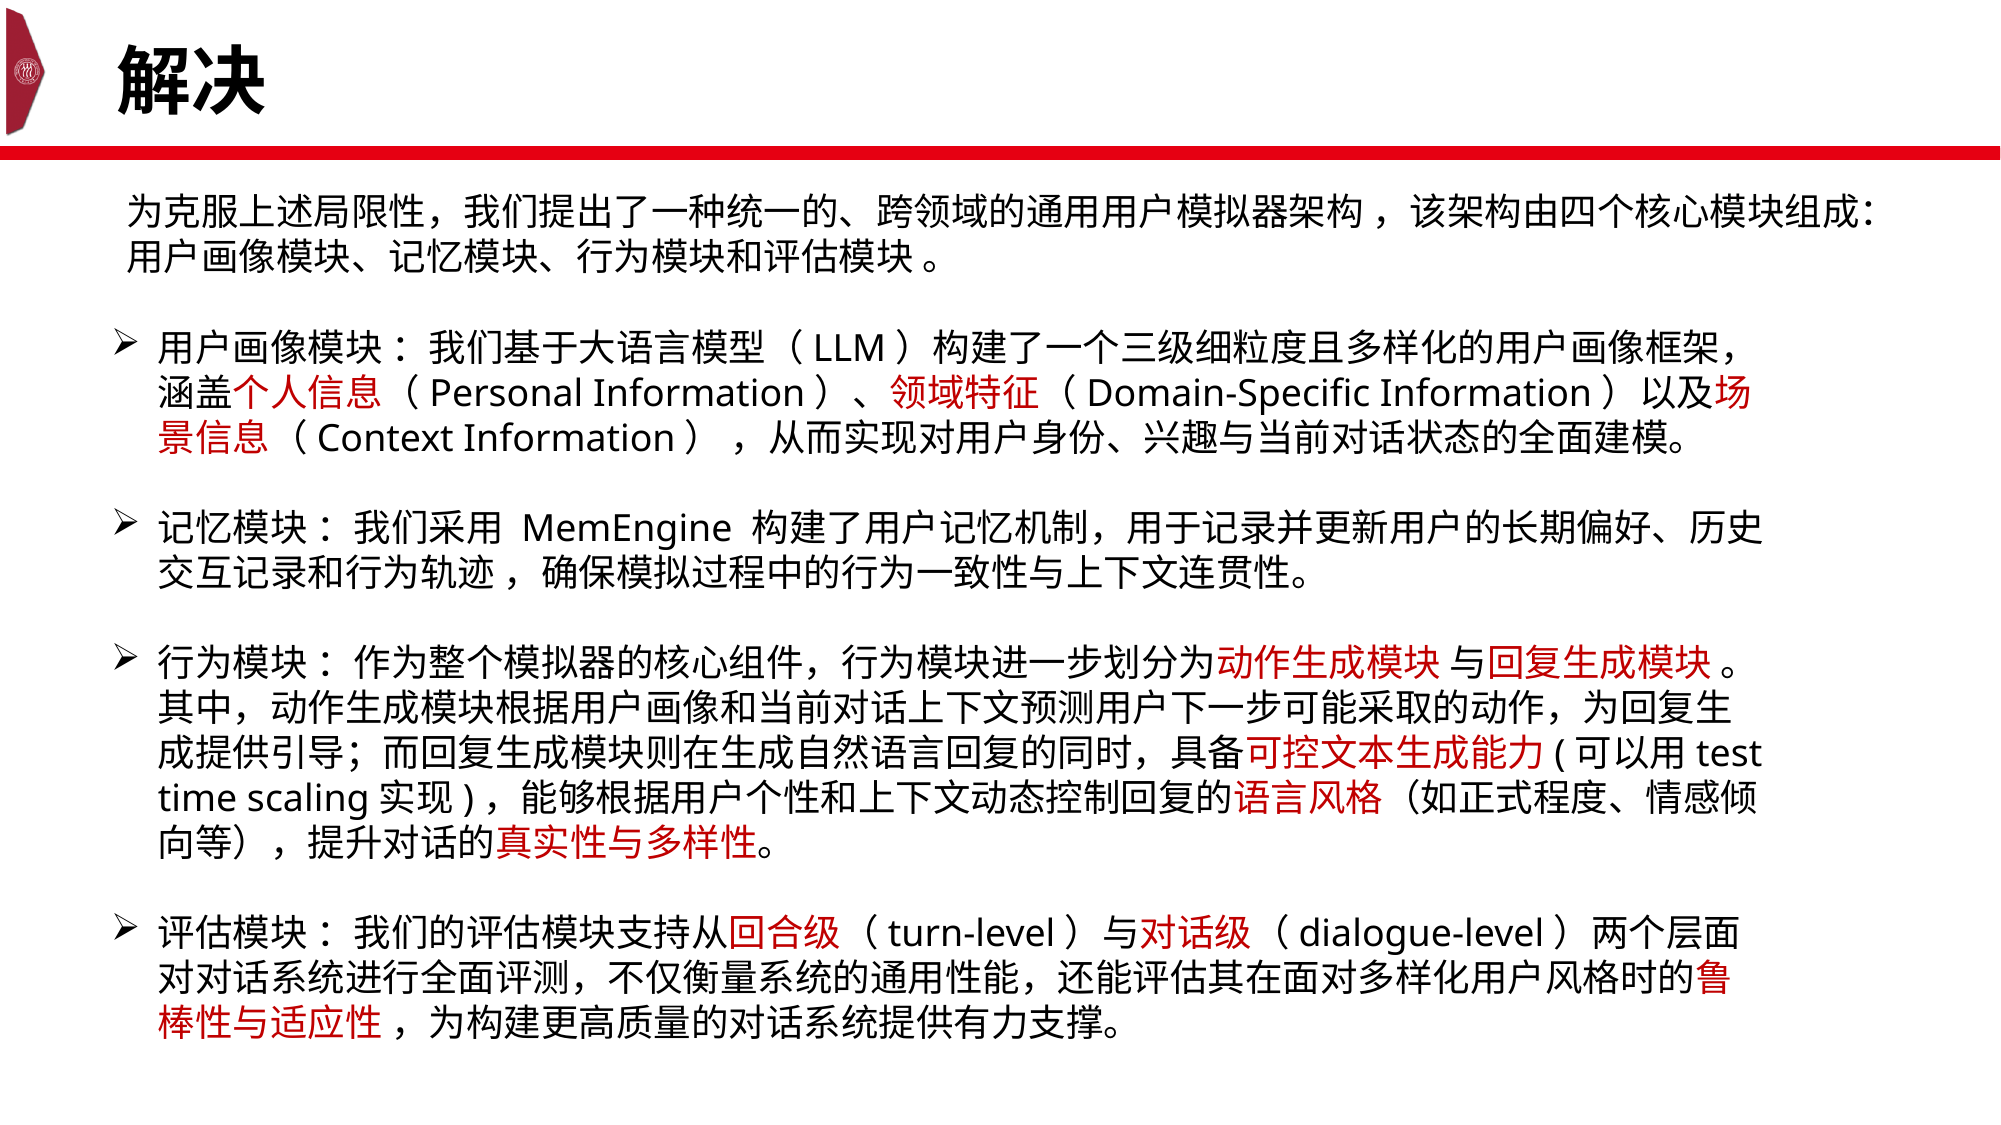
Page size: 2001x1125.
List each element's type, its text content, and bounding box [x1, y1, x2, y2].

picture [6, 1, 48, 145]
text_box 用户画像模块 ：我们基于大语言模型（LLM）构建了一个三级细粒度且多样化的用户画像框架，涵盖个人信息（Personal Information）、领域特征（Domain-Specific Information）以及场景信息（Context Information） ，从而实现对用户身份、兴趣与当前对话状态的全面建模。 记忆模块 ：我们采用 MemEngine 构建了用户记忆机制，用于记录并更新用户的长期偏好、历史交互记录和行为轨迹 ，确保模拟过程中的行为一致性与上下文连贯性。 行为模块 ：作为整个模拟器的核心组件，行为模块进一步划分为动作生成模块 与回复生成模块 。其中，动作生成模块根据用户画像和当前对话上下文预测用户下一步可能采取的动作，为回复生成提供引导；而回复生成模块则在生成自然语言回复的同时，具备可控文本生成能力(可以用test time scaling实现)，能够根据用户个性和上下文动态控制回复的语言风格（如正式程度、情感倾向等），提升对话的真实性与多样性。 评估模块 ：我们的评估模块支持从回合级（turn-level）与对话级（dialogue-level）两个层面对对话系统进行全面评测，不仅衡量系统的通用性能，还能评估其在面对多样化用户风格时的鲁棒性与适应性 ，为构建更高质量的对话系统提供有力支撑。 [96, 317, 1784, 1052]
text_box 为克服上述局限性，我们提出了一种统一的、跨领域的通用用户模拟器架构 ，该架构由四个核心模块组成：用户画像模块、记忆模块、行为模块和评估模块 。 [111, 180, 1912, 286]
list 解决 [63, 6, 1817, 151]
